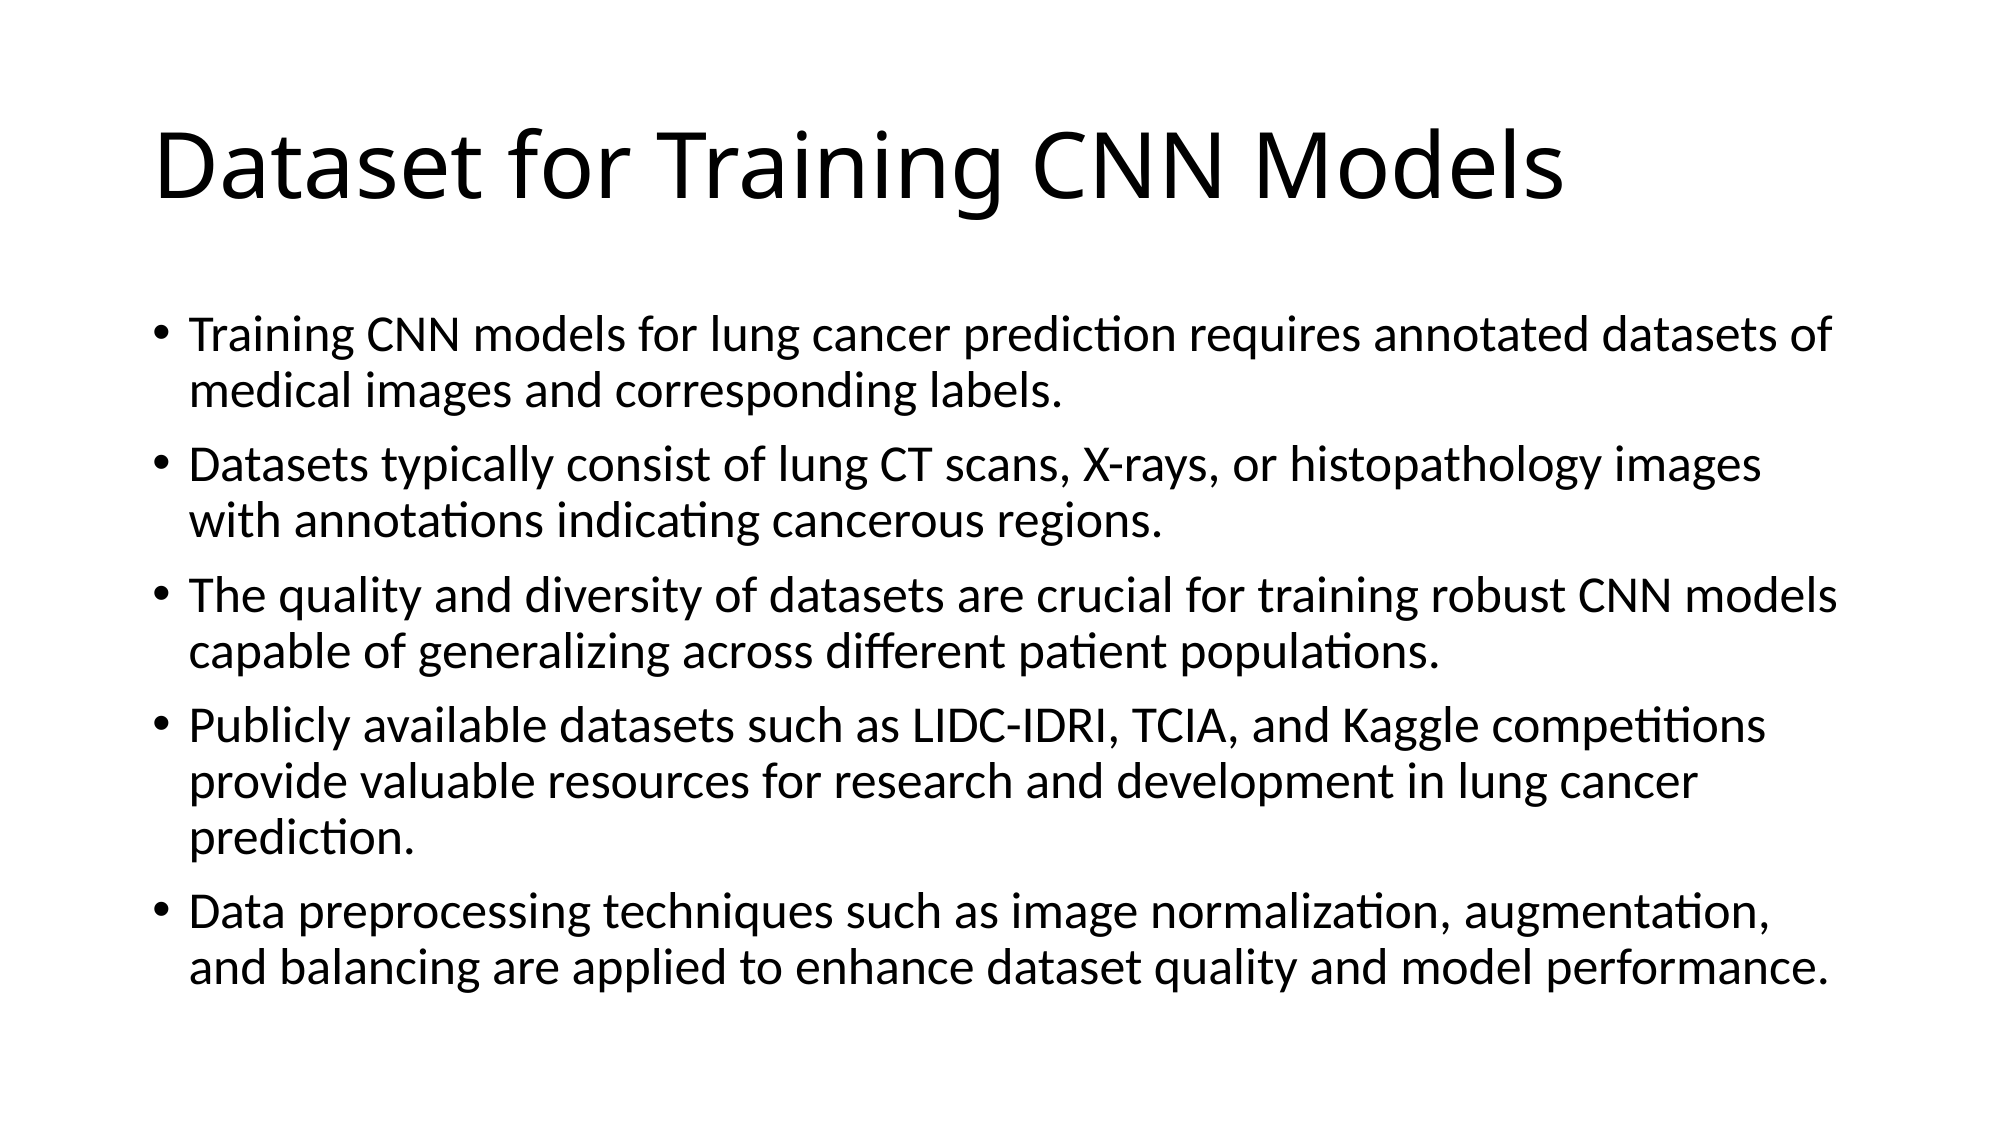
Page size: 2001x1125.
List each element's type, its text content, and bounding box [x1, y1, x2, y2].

title Dataset for Training CNN Models [137, 59, 1863, 278]
list Training CNN models for lung cancer prediction requires annotated datasets of medical images and corresponding labels. Datasets typically consist of lung CT scans, X-rays, or histopathology images with annotations indicating cancerous regions. The quality and diversity of datasets are crucial for training robust CNN models capable of generalizing across different patient populations. Publicly available datasets such as LIDC-IDRI, TCIA, and Kaggle competitions provide valuable resources for research and development in lung cancer prediction. Data preprocessing techniques such as image normalization, augmentation, and balancing are applied to enhance dataset quality and model performance. [137, 299, 1863, 1014]
